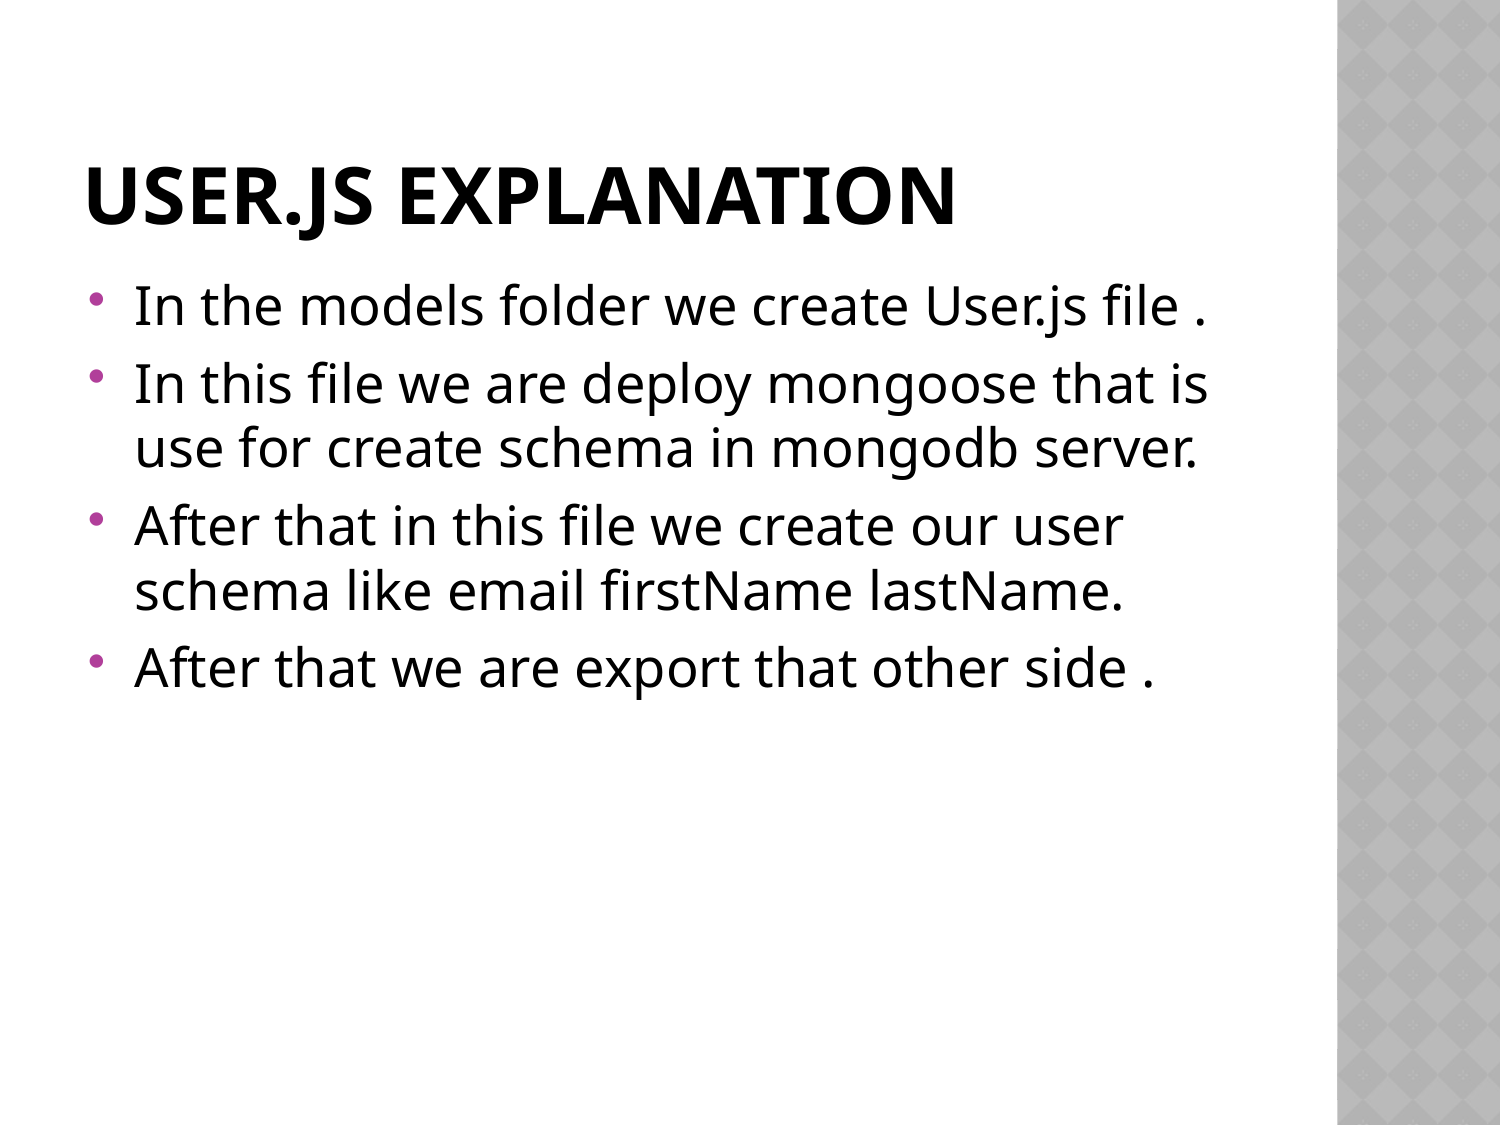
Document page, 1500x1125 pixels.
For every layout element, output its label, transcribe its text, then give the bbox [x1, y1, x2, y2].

title User.js explanation [75, 52, 1263, 240]
list In the models folder we create User.js file . In this file we are deploy mongoose that is use for create schema in mongodb server. After that in this file we create our user schema like email firstName lastName. After that we are export that other side . [75, 264, 1263, 1059]
